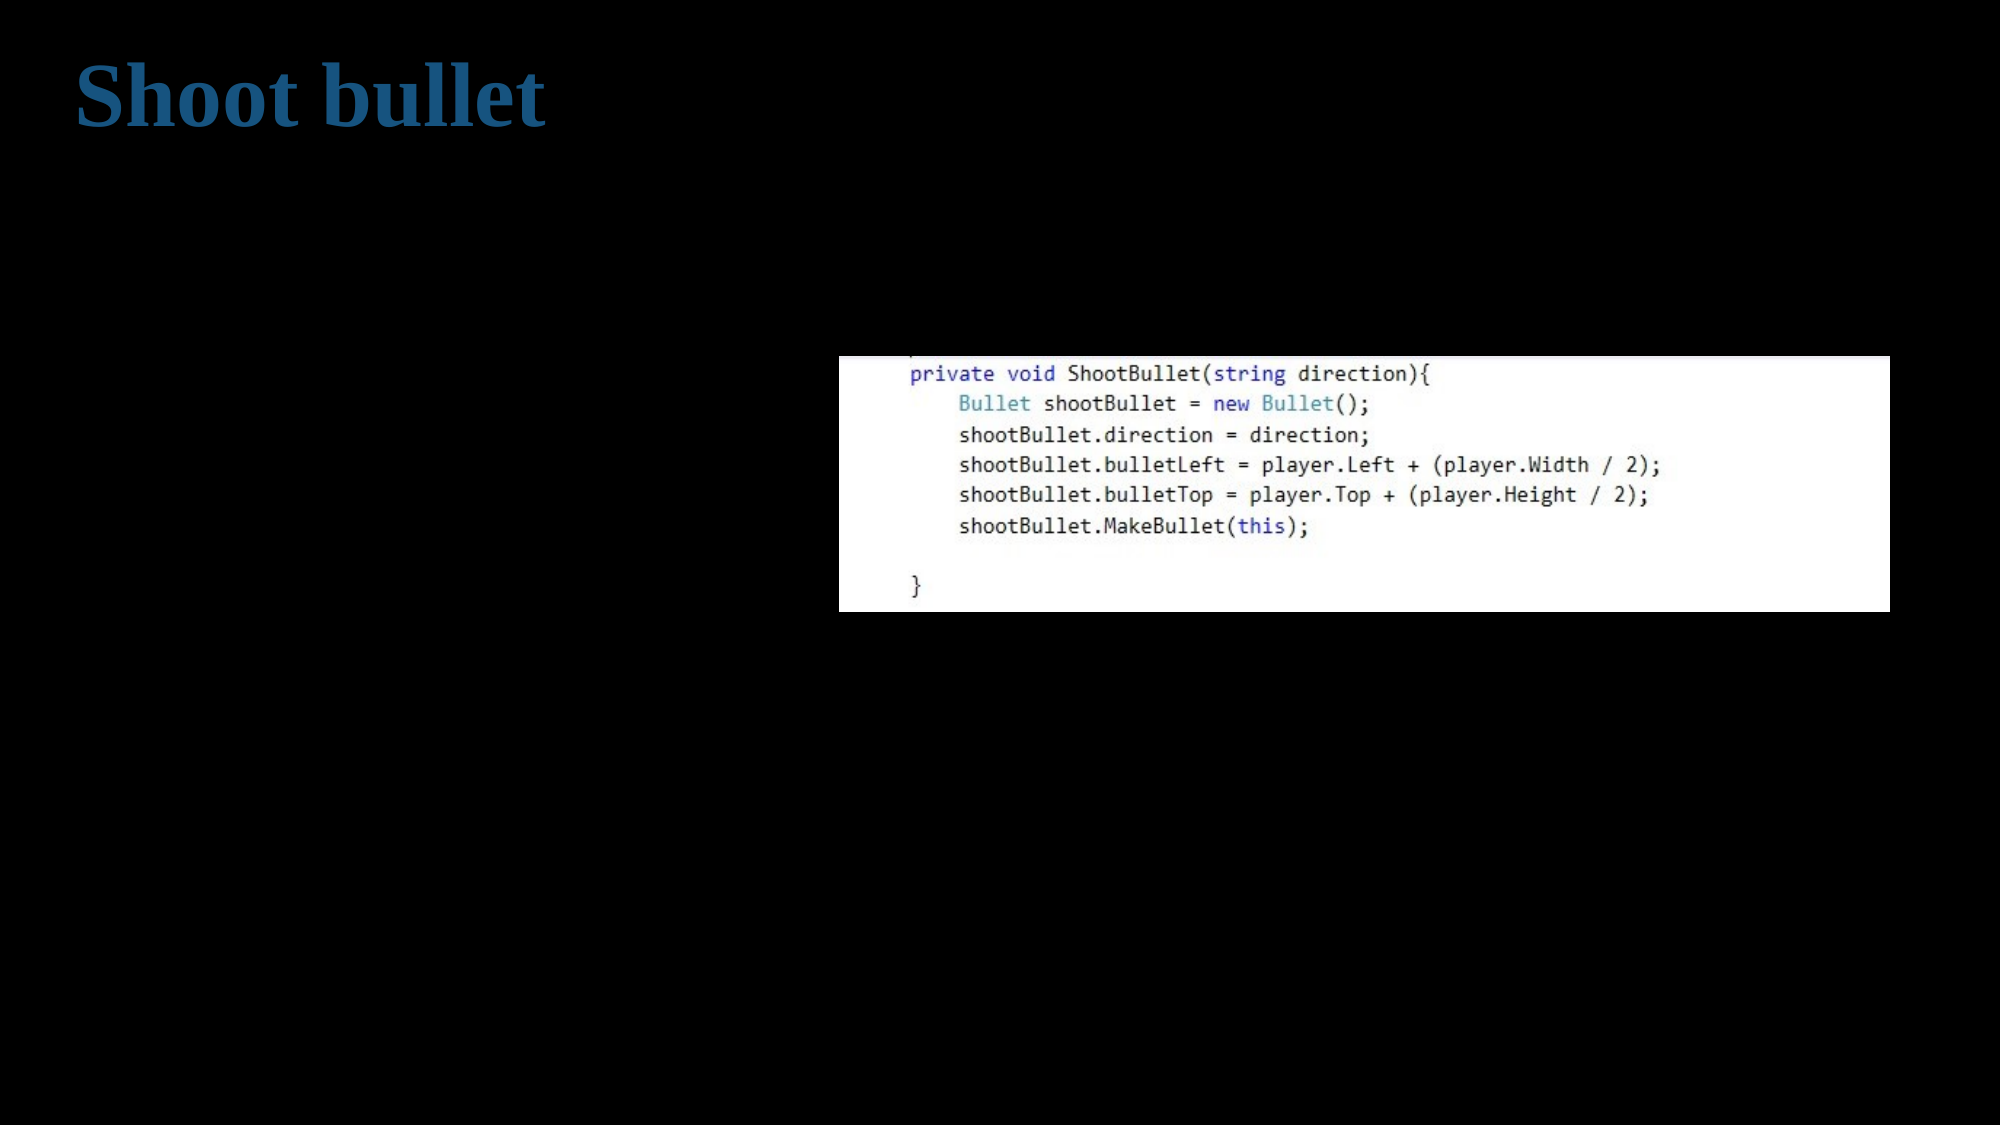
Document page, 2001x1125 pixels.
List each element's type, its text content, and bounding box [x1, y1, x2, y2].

picture [839, 356, 1890, 612]
text_box Shoot bullet [60, 27, 864, 153]
